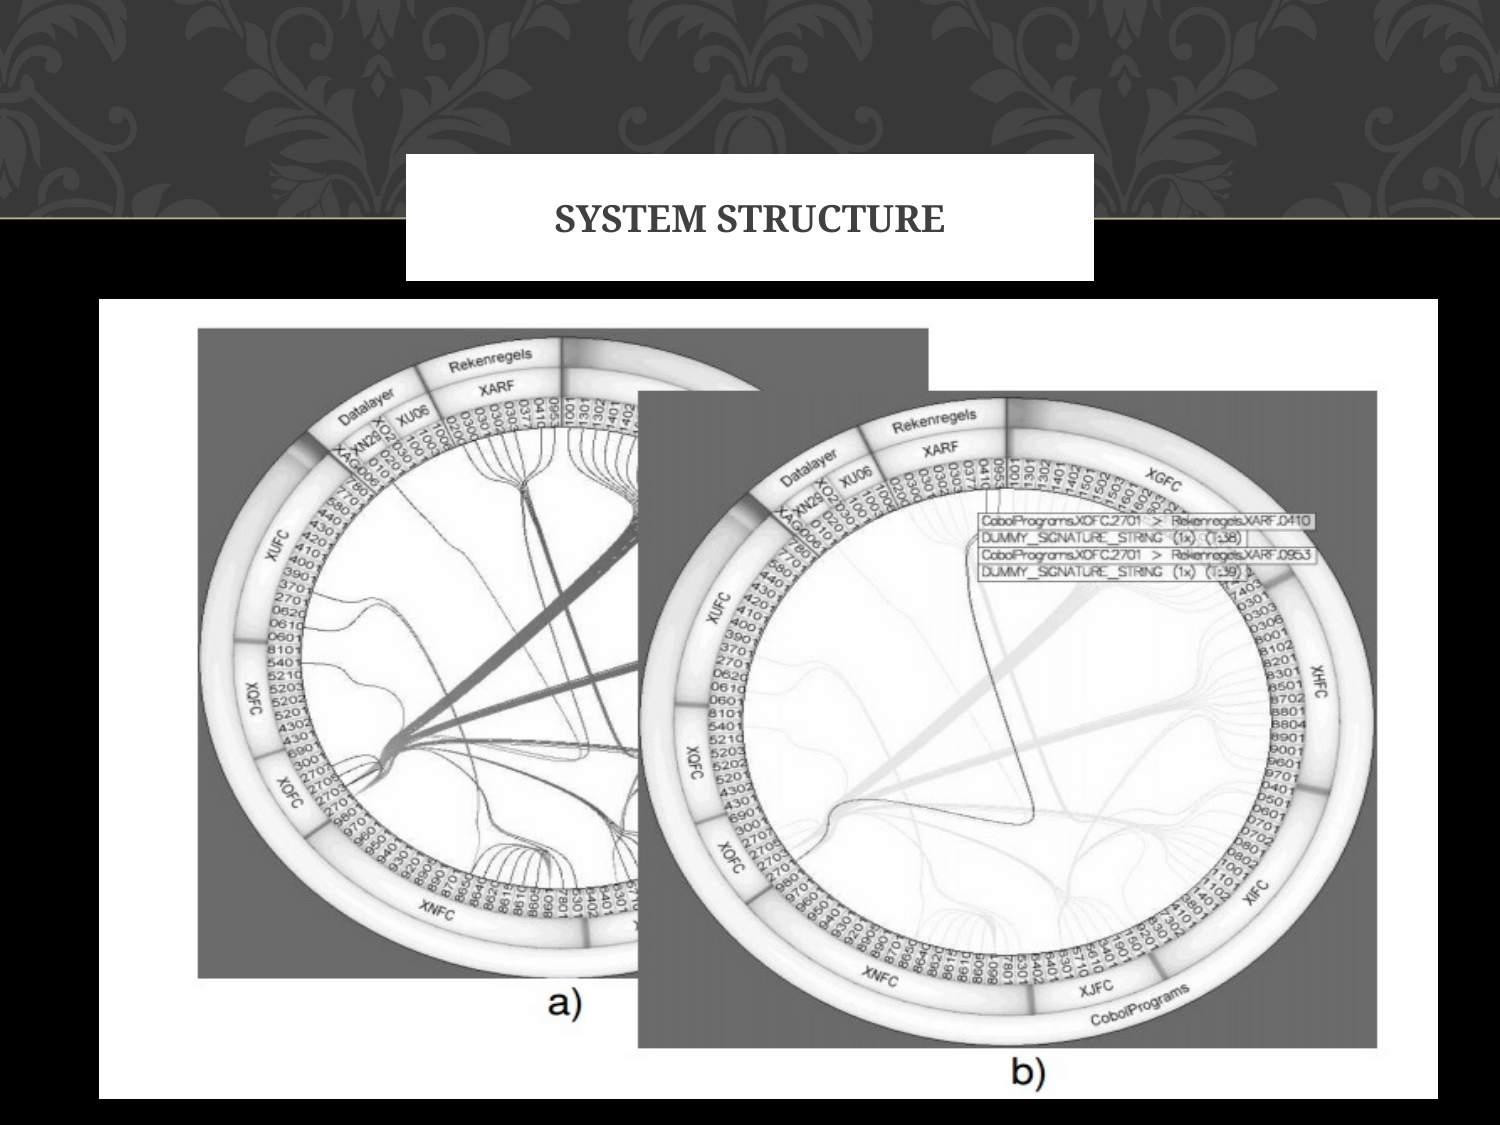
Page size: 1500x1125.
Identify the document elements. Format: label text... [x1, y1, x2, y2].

title System Structure [406, 154, 1094, 281]
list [99, 299, 1438, 1099]
